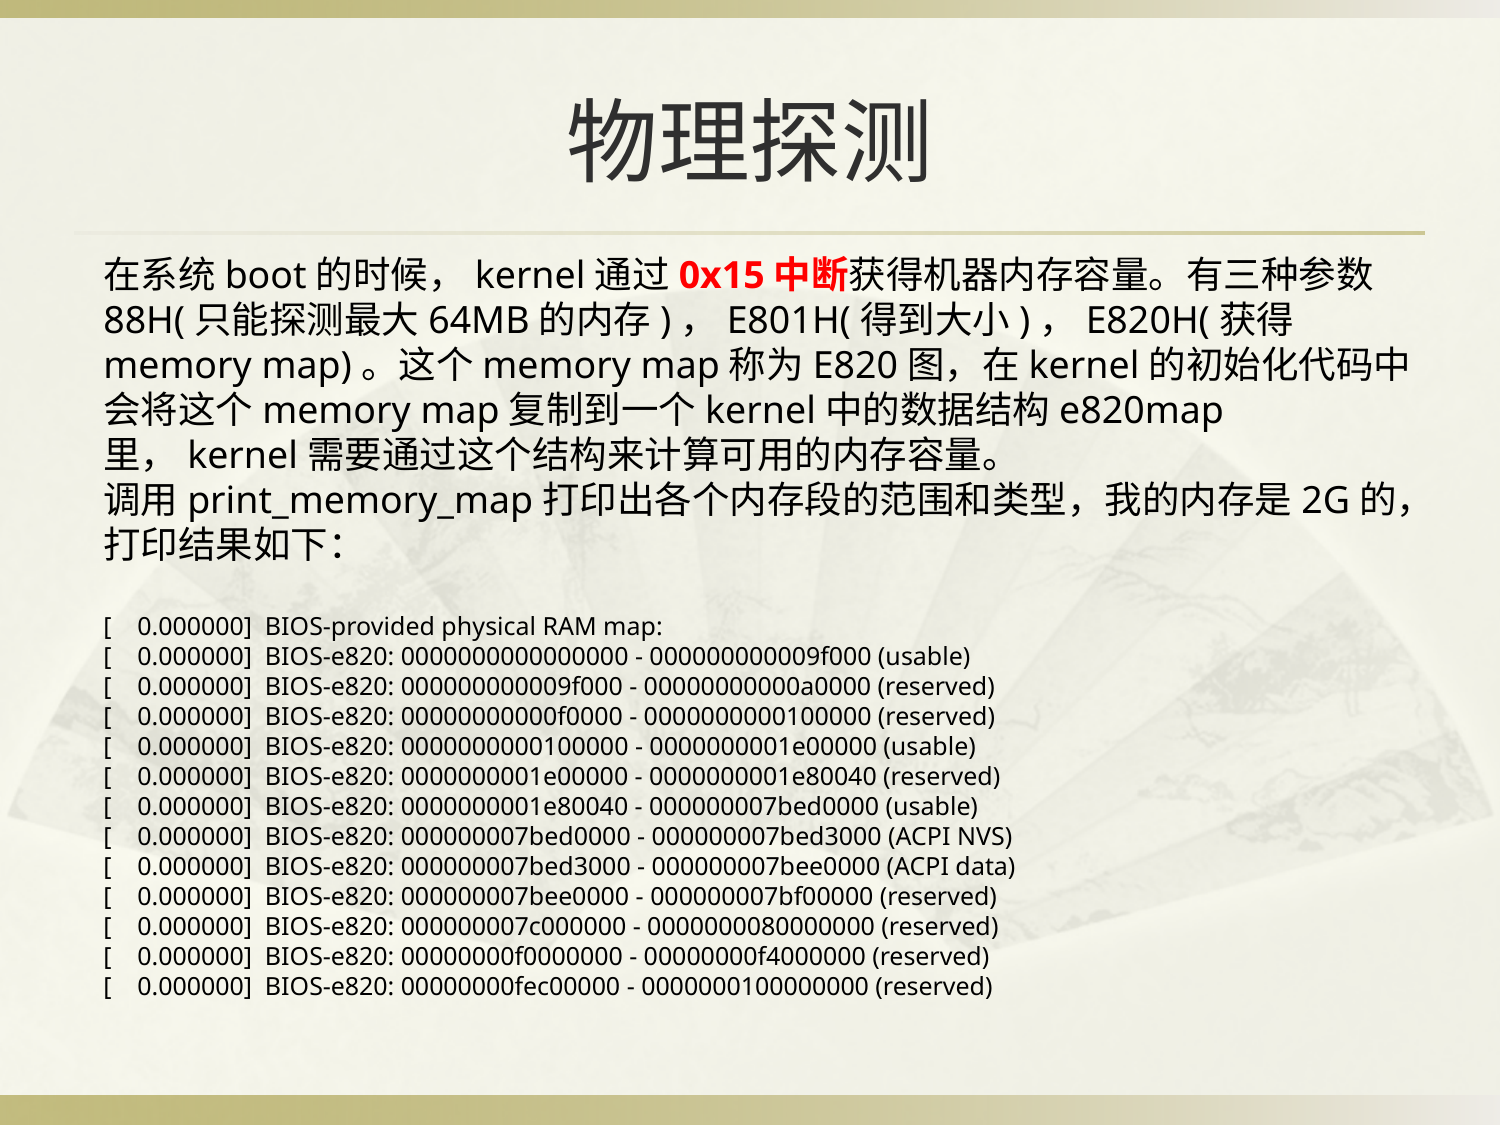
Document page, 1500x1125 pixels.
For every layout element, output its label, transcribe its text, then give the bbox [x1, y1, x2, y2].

title 物理探测 [75, 45, 1425, 233]
text_box 在系统boot的时候，kernel通过0x15中断获得机器内存容量。有三种参数88H(只能探测最大64MB的内存)，E801H(得到大小)，E820H(获得memory map)。这个memory map称为E820图，在kernel的初始化代码中会将这个memory map复制到一个kernel中的数据结构e820map里，kernel需要通过这个结构来计算可用的内存容量。 调用print_memory_map打印出各个内存段的范围和类型，我的内存是2G的，打印结果如下： [ 0.000000] BIOS-provided physical RAM map: [ 0.000000] BIOS-e820: 0000000000000000 - 000000000009f000 (usable) [ 0.000000] BIOS-e820: 000000000009f000 - 00000000000a0000 (reserved) [ 0.000000] BIOS-e820: 00000000000f0000 - 0000000000100000 (reserved) [ 0.000000] BIOS-e820: 0000000000100000 - 0000000001e00000 (usable) [ 0.000000] BIOS-e820: 0000000001e00000 - 0000000001e80040 (reserved) [ 0.000000] BIOS-e820: 0000000001e80040 - 000000007bed0000 (usable) [ 0.000000] BIOS-e820: 000000007bed0000 - 000000007bed3000 (ACPI NVS) [ 0.000000] BIOS-e820: 000000007bed3000 - 000000007bee0000 (ACPI data) [ 0.000000] BIOS-e820: 000000007bee0000 - 000000007bf00000 (reserved) [ 0.000000] BIOS-e820: 000000007c000000 - 0000000080000000 (reserved) [ 0.000000] BIOS-e820: 00000000f0000000 - 00000000f4000000 (reserved) [ 0.000000] BIOS-e820: 00000000fec00000 - 0000000100000000 (reserved) [88, 243, 1436, 1008]
